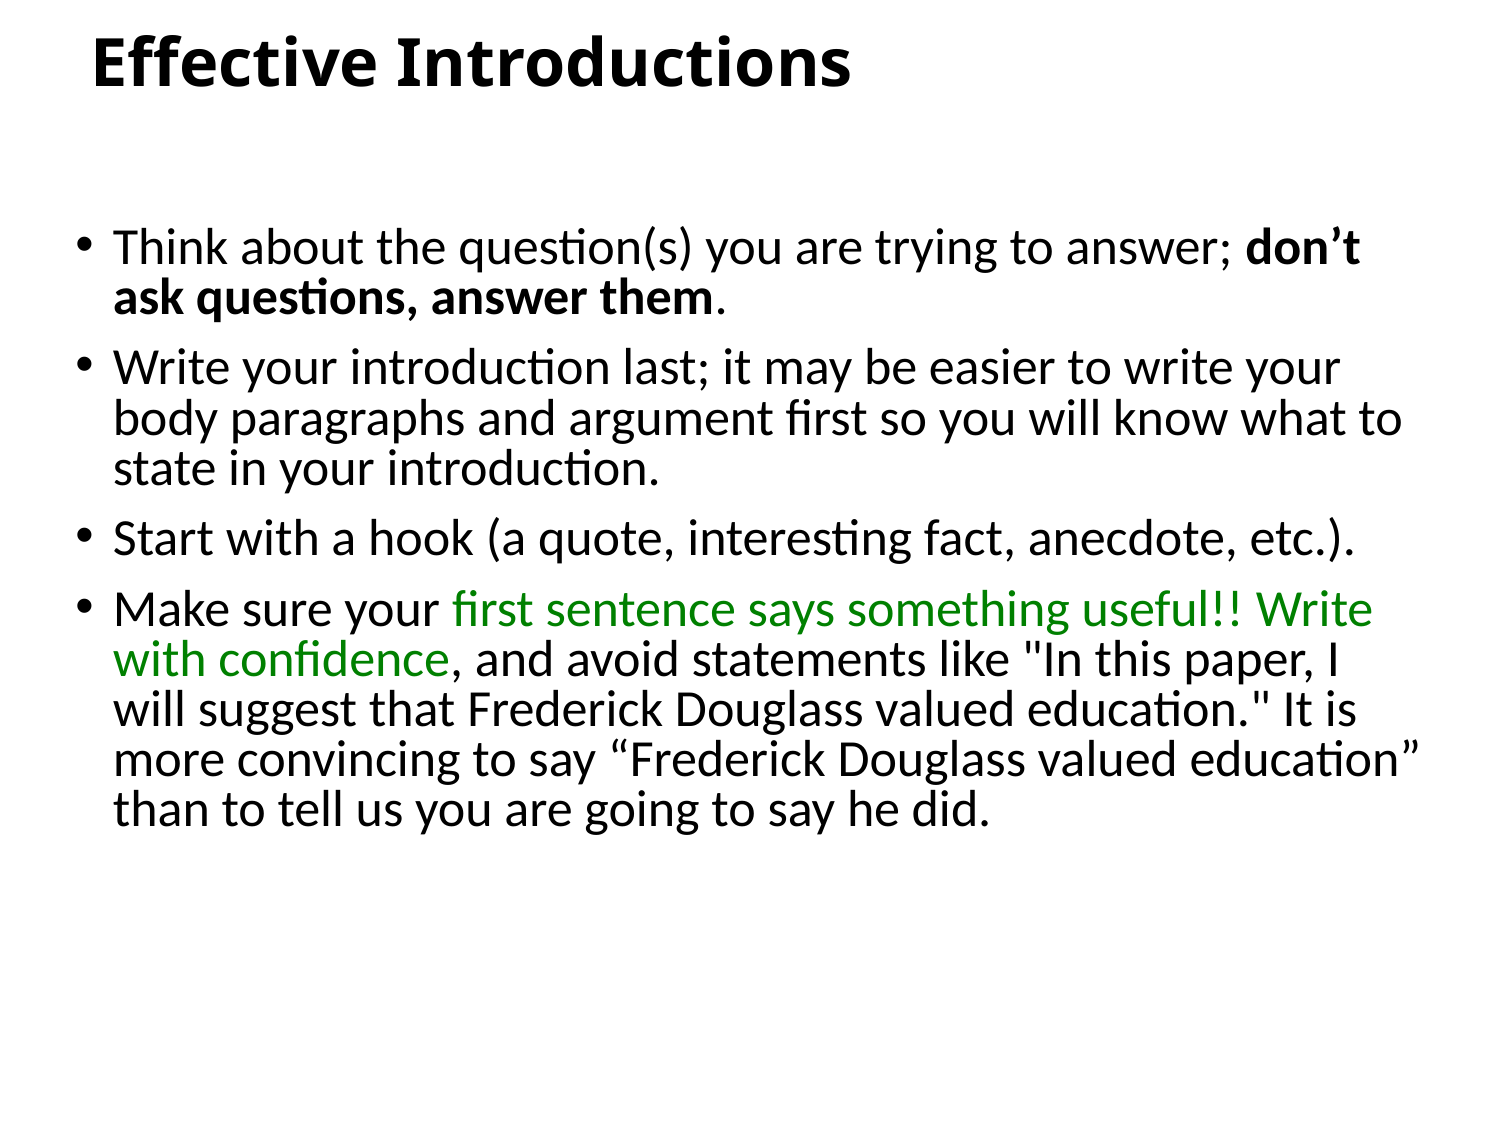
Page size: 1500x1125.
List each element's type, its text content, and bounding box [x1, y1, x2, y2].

list Think about the question(s) you are trying to answer; don’t ask questions, answer them. Write your introduction last; it may be easier to write your body paragraphs and argument first so you will know what to state in your introduction. Start with a hook (a quote, interesting fact, anecdote, etc.). Make sure your first sentence says something useful!! Write with confidence, and avoid statements like "In this paper, I will suggest that Frederick Douglass valued education." It is more convincing to say “Frederick Douglass valued education” than to tell us you are going to say he did. [60, 216, 1440, 1072]
title Effective Introductions [75, 0, 1425, 130]
